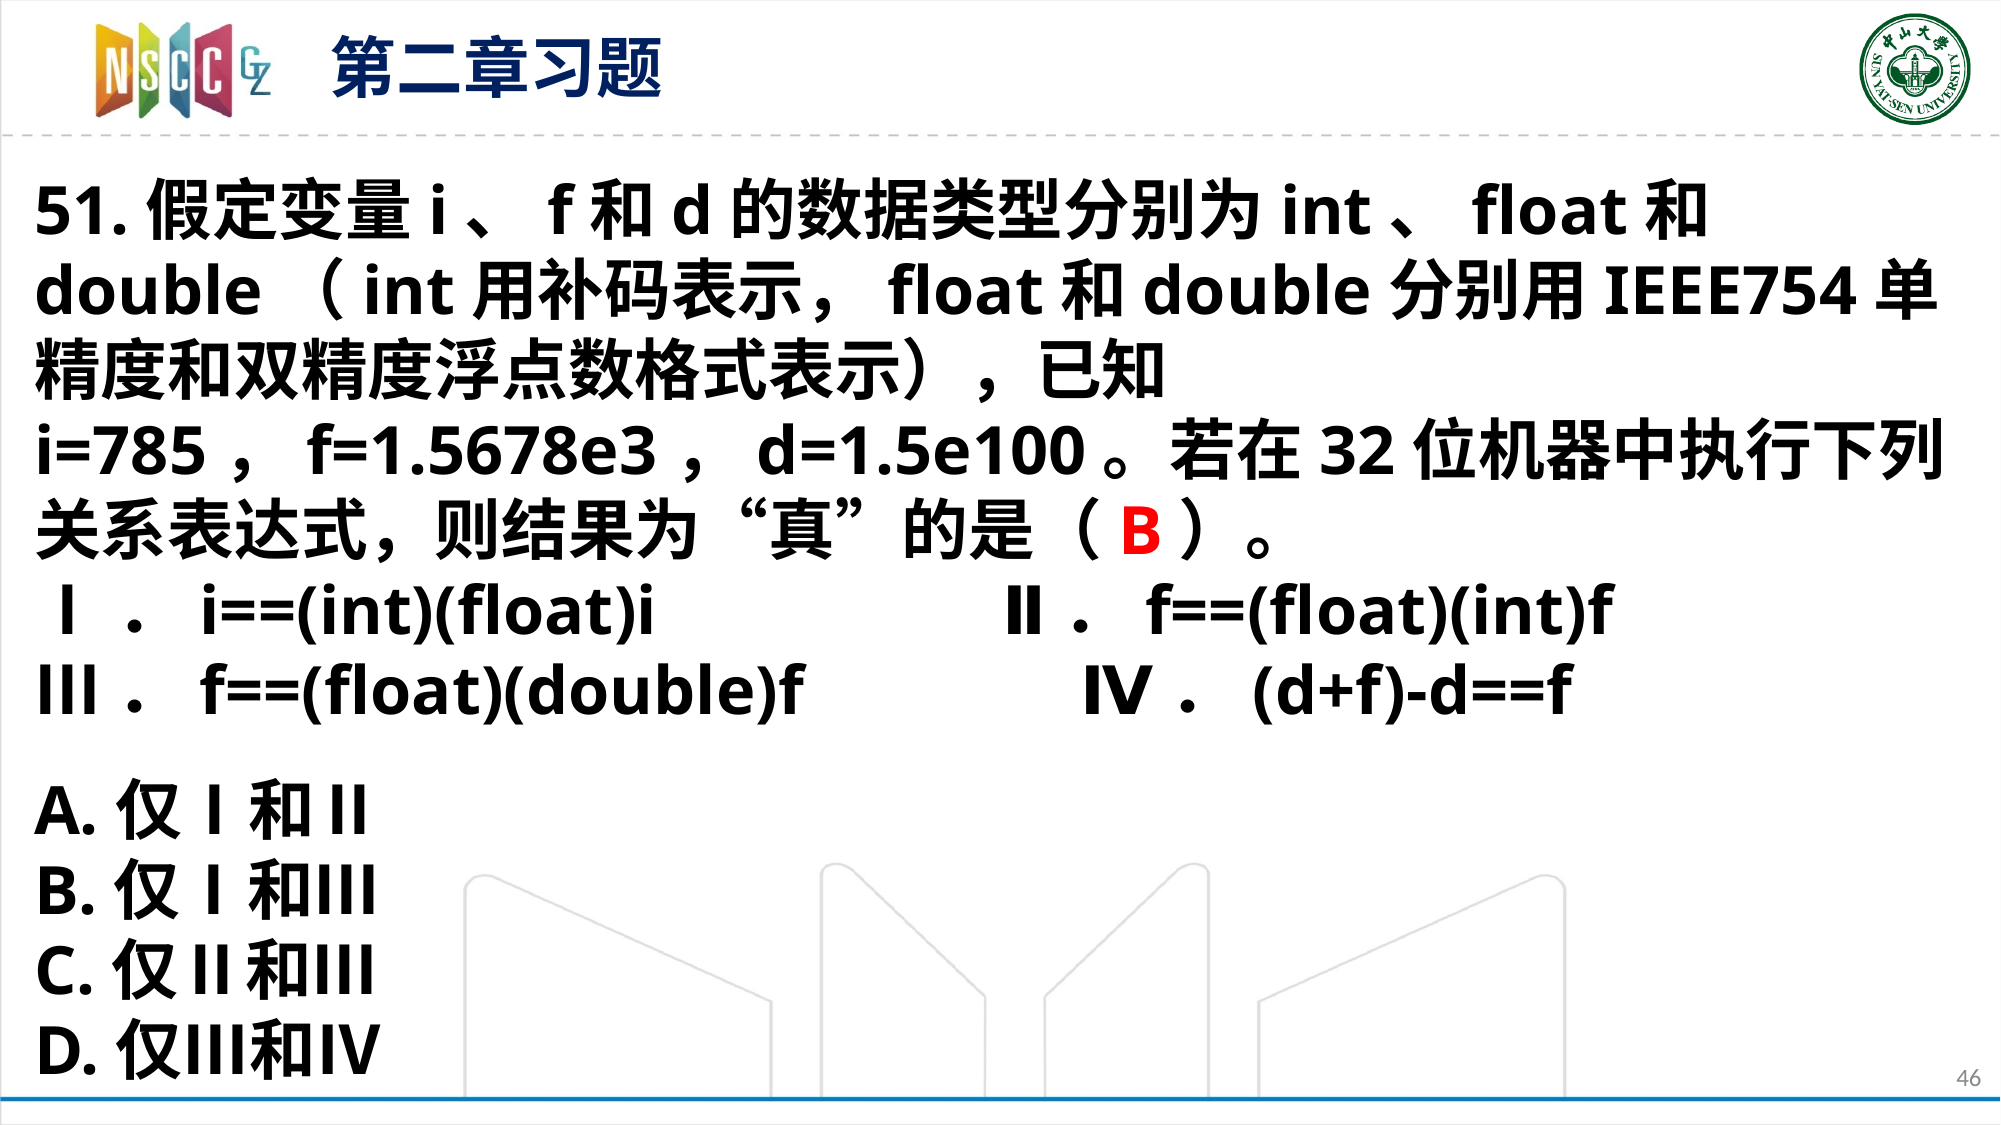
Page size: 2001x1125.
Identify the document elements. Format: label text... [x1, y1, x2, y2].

text_box 第二章习题 [314, 18, 1490, 114]
picture [0, 0, 2001, 1125]
slide_number 46 [1646, 1046, 1997, 1107]
text_box 51.假定变量i、f和d的数据类型分别为int、float和double（int用补码表示，float和double分别用IEEE754单精度和双精度浮点数格式表示），已知i=785，f=1.5678e3，d=1.5e100。若在32位机器中执行下列关系表达式，则结果为“真”的是（B）。 Ⅰ．i==(int)(float)i Ⅱ．f==(float)(int)f Ⅲ．f==(float)(double)f Ⅳ．(d+f)-d==f A.仅Ⅰ和Ⅱ B.仅Ⅰ和Ⅲ C.仅Ⅱ和Ⅲ D.仅Ⅲ和Ⅳ [19, 160, 1993, 1096]
